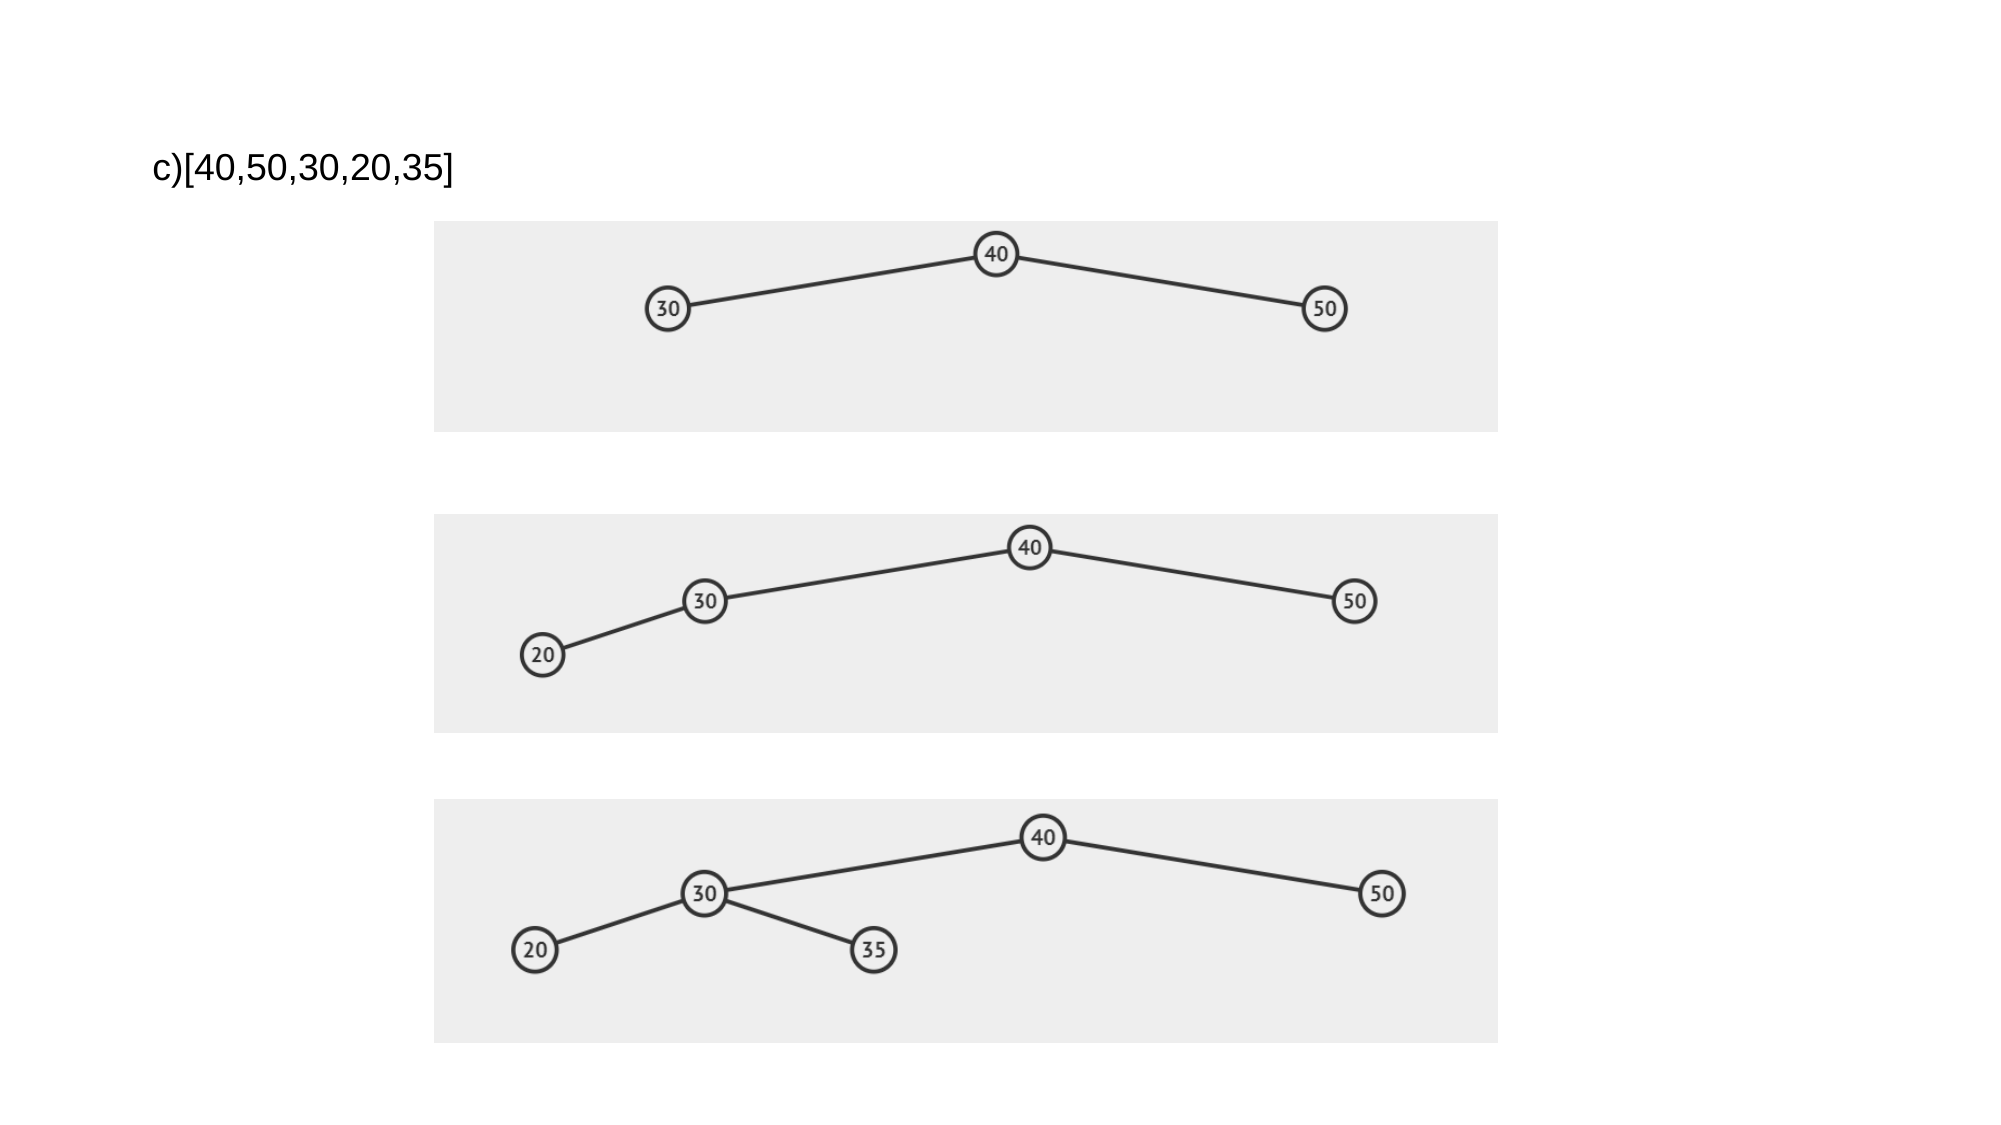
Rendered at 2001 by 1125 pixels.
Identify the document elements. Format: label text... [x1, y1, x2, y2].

picture [434, 799, 1498, 1043]
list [434, 221, 1498, 432]
title c)[40,50,30,20,35] [137, 59, 1863, 278]
picture [434, 514, 1498, 734]
